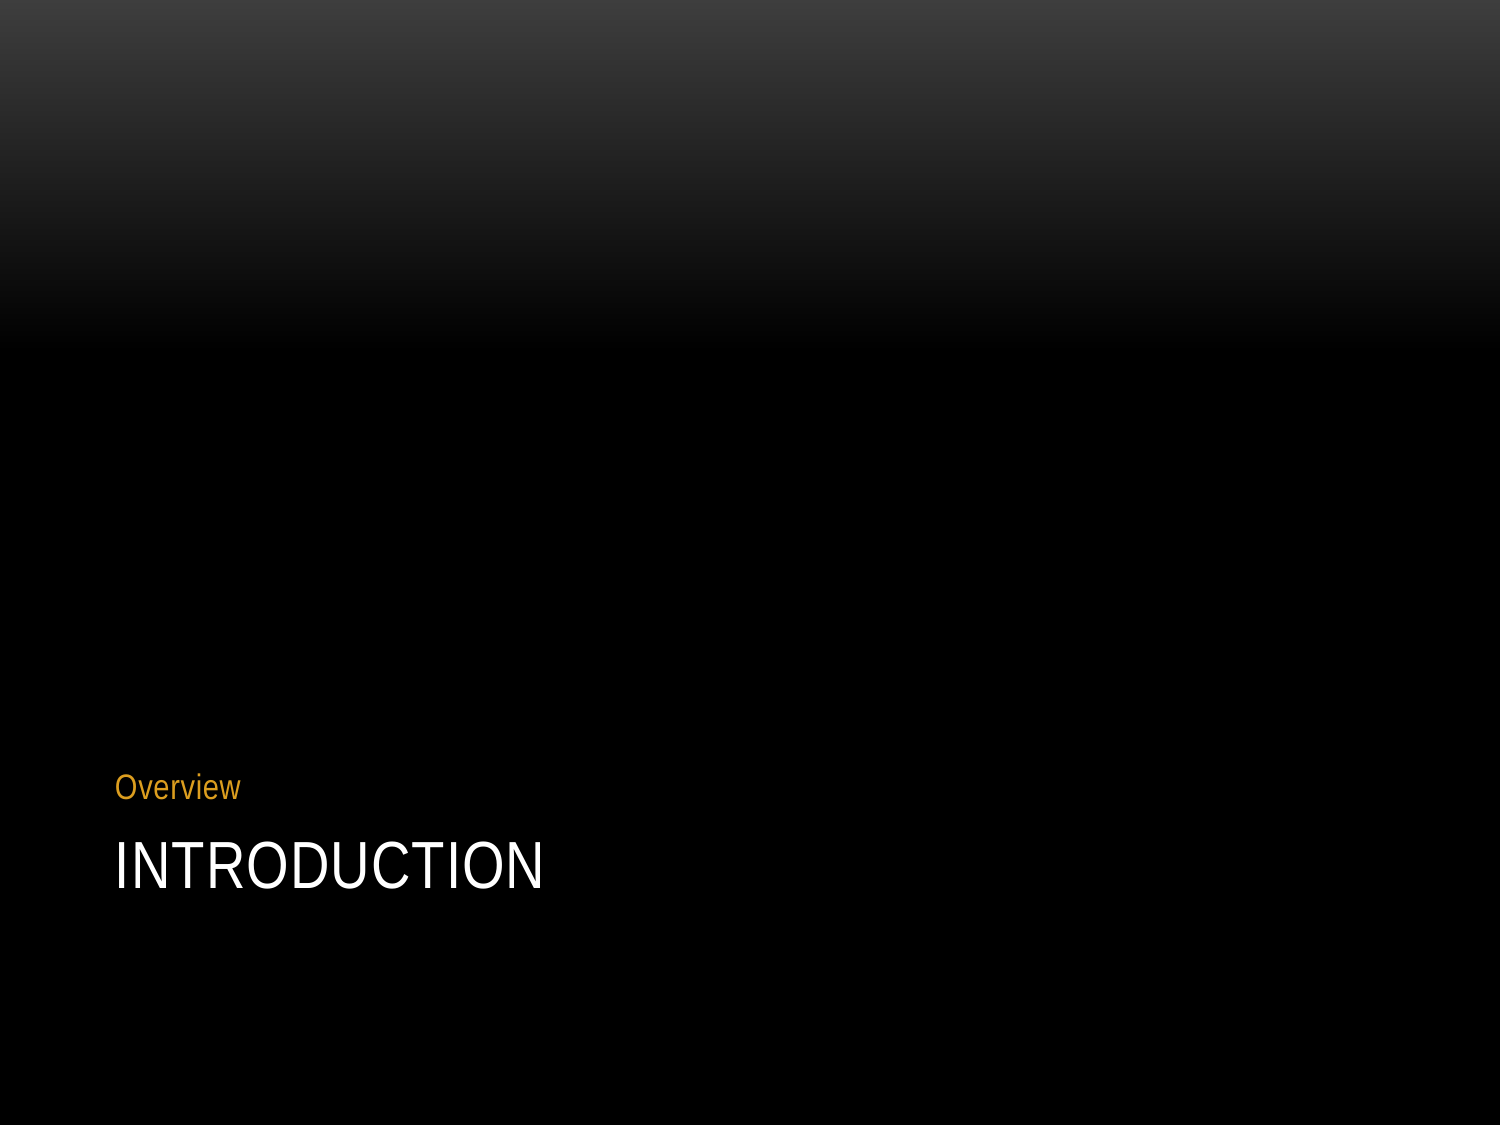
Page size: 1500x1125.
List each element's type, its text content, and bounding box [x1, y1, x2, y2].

title Introduction [99, 815, 1394, 1038]
list Overview [99, 567, 1394, 815]
